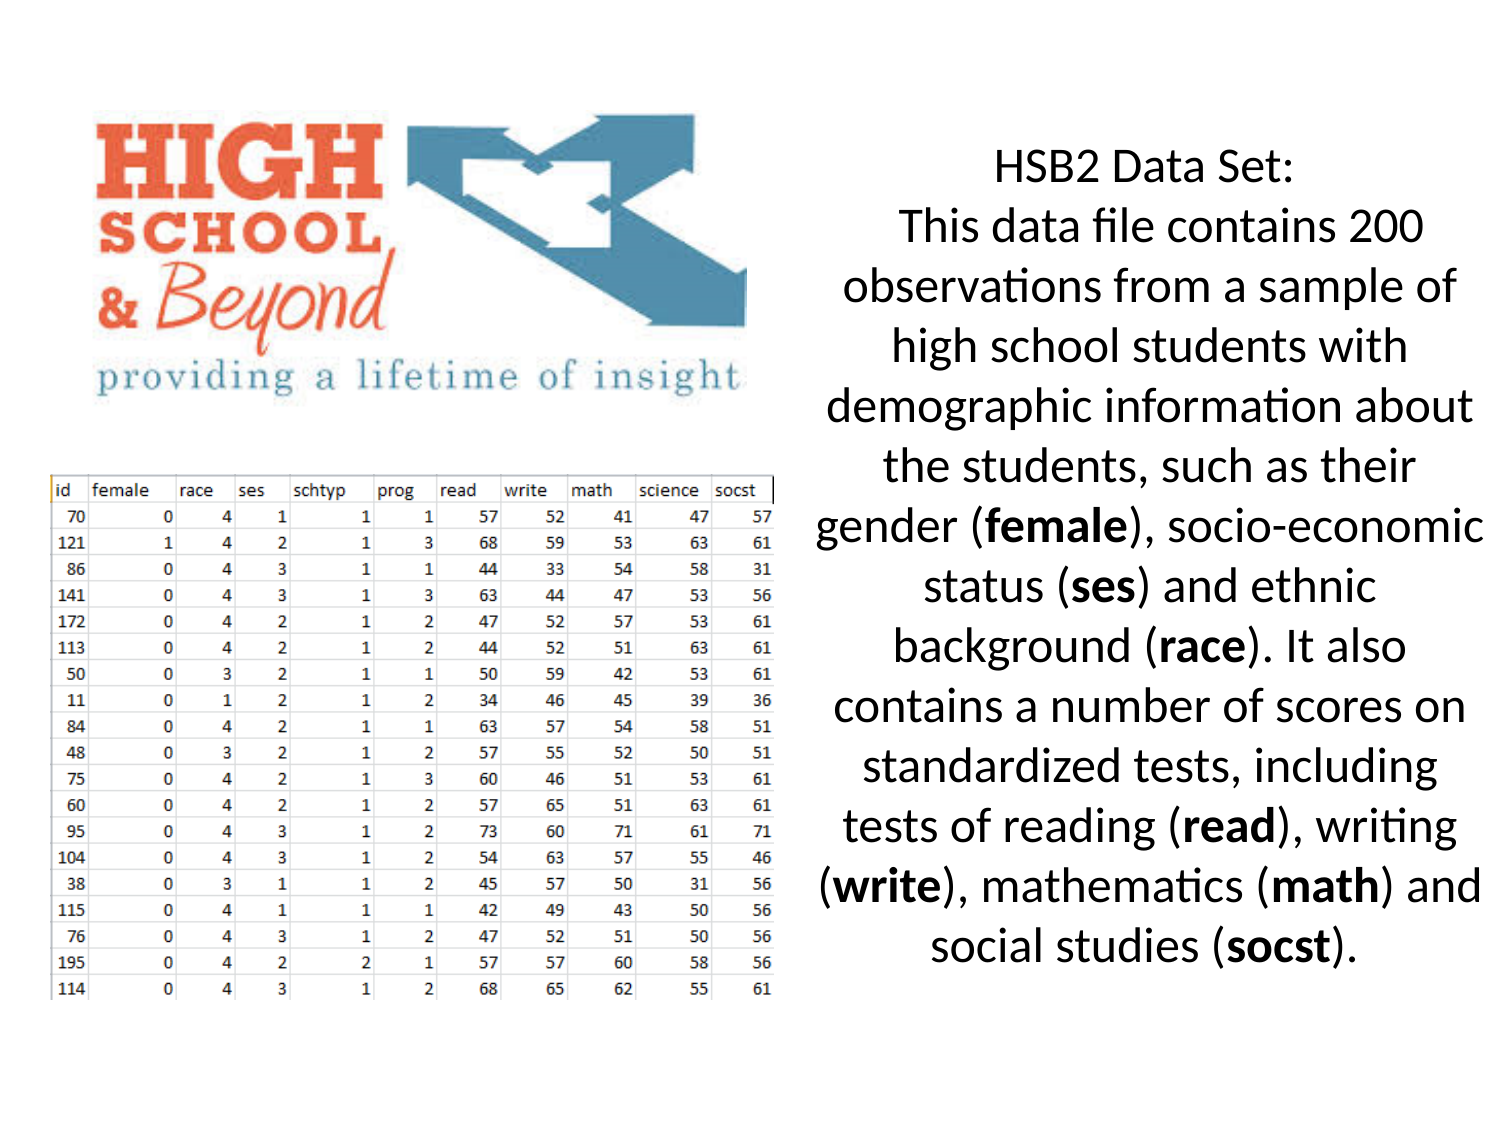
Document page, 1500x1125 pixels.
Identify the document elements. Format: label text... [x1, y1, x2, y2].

picture [49, 474, 775, 1001]
text_box HSB2 Data Set: This data file contains 200 observations from a sample of high school students with demographic information about the students, such as their gender (female), socio-economic status (ses) and ethnic background (race). It also contains a number of scores on standardized tests, including tests of reading (read), writing (write), mathematics (math) and social studies (socst). [800, 124, 1500, 980]
picture [44, 110, 747, 413]
